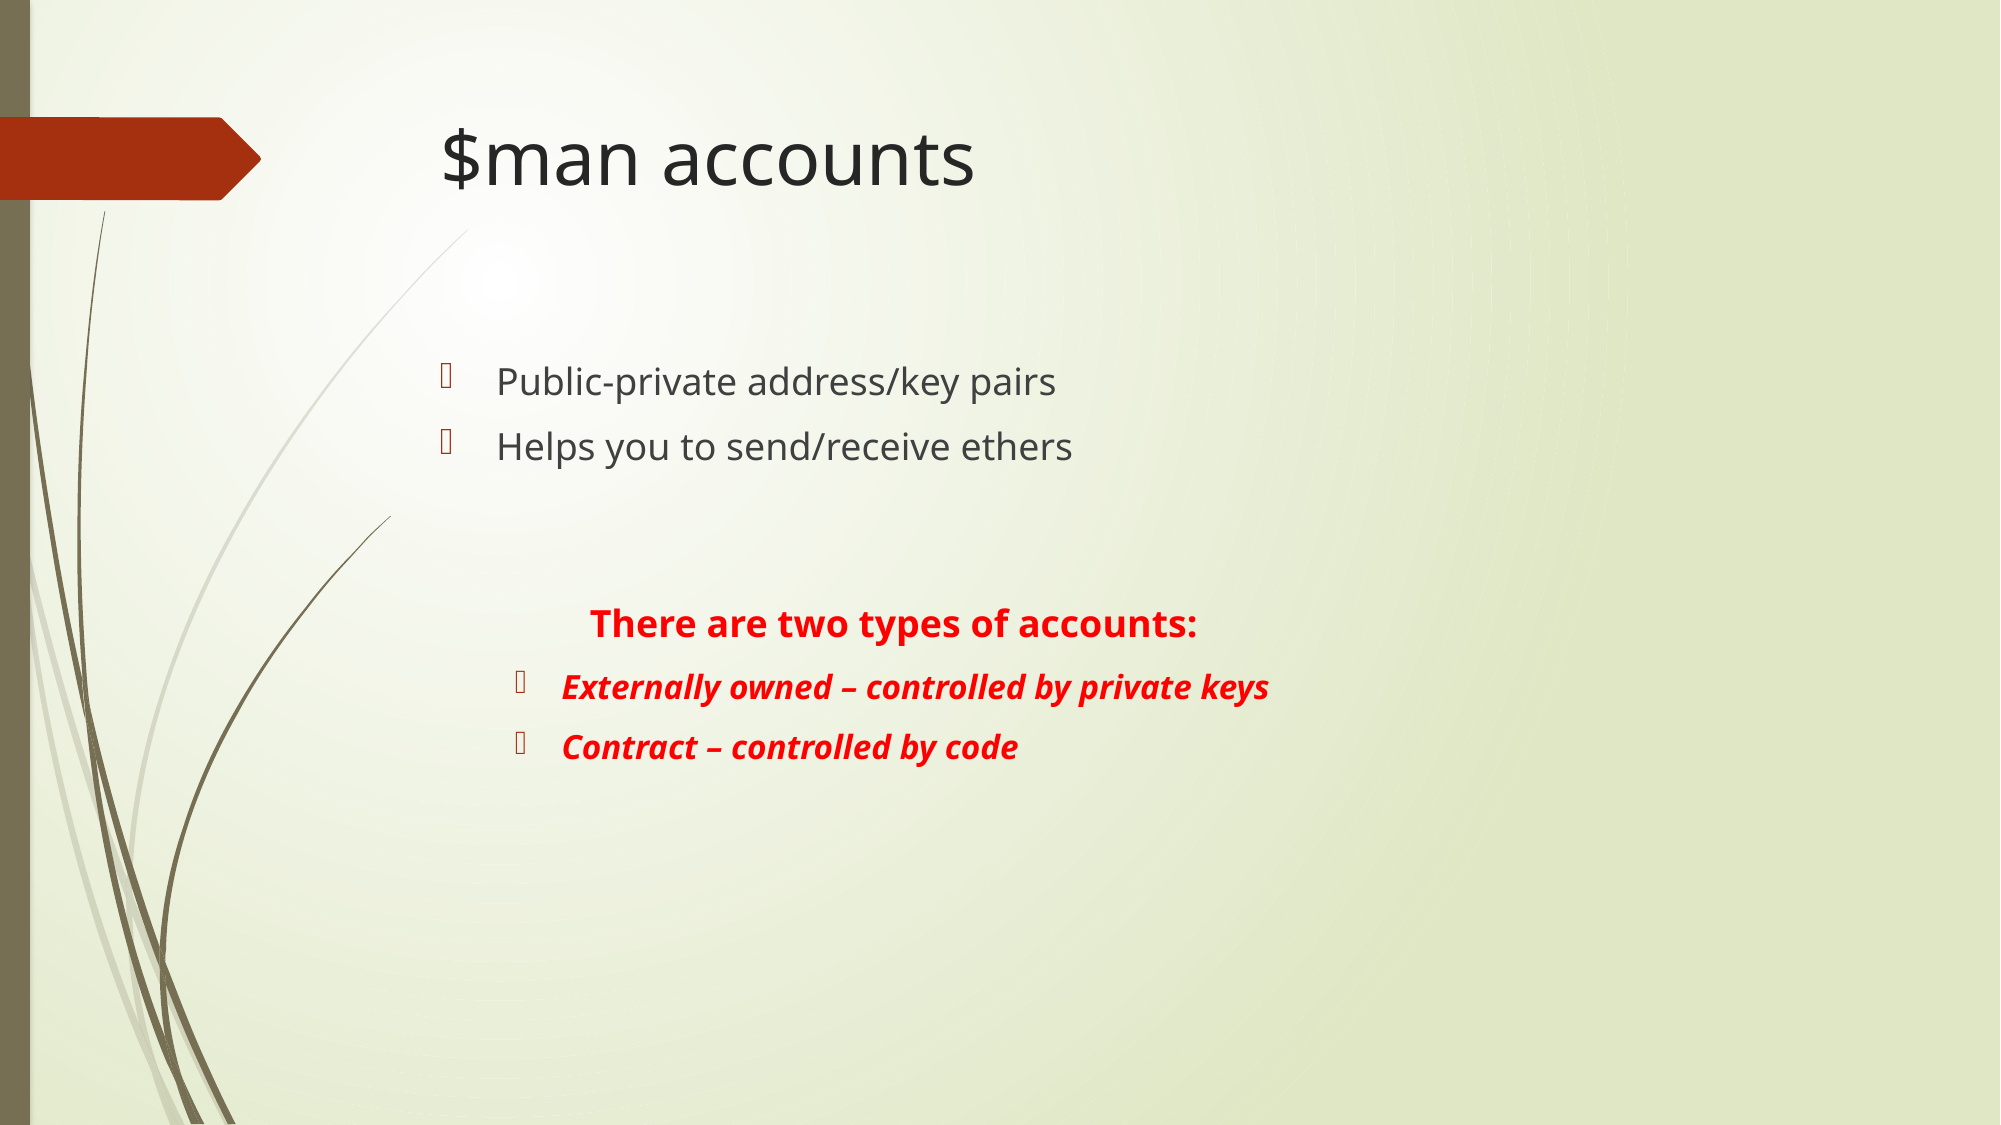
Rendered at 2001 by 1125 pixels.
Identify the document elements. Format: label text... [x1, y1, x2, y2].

title $man accounts [425, 102, 1888, 313]
list Public-private address/key pairs Helps you to send/receive ethers There are two types of accounts: Externally owned – controlled by private keys Contract – controlled by code [424, 350, 1888, 970]
